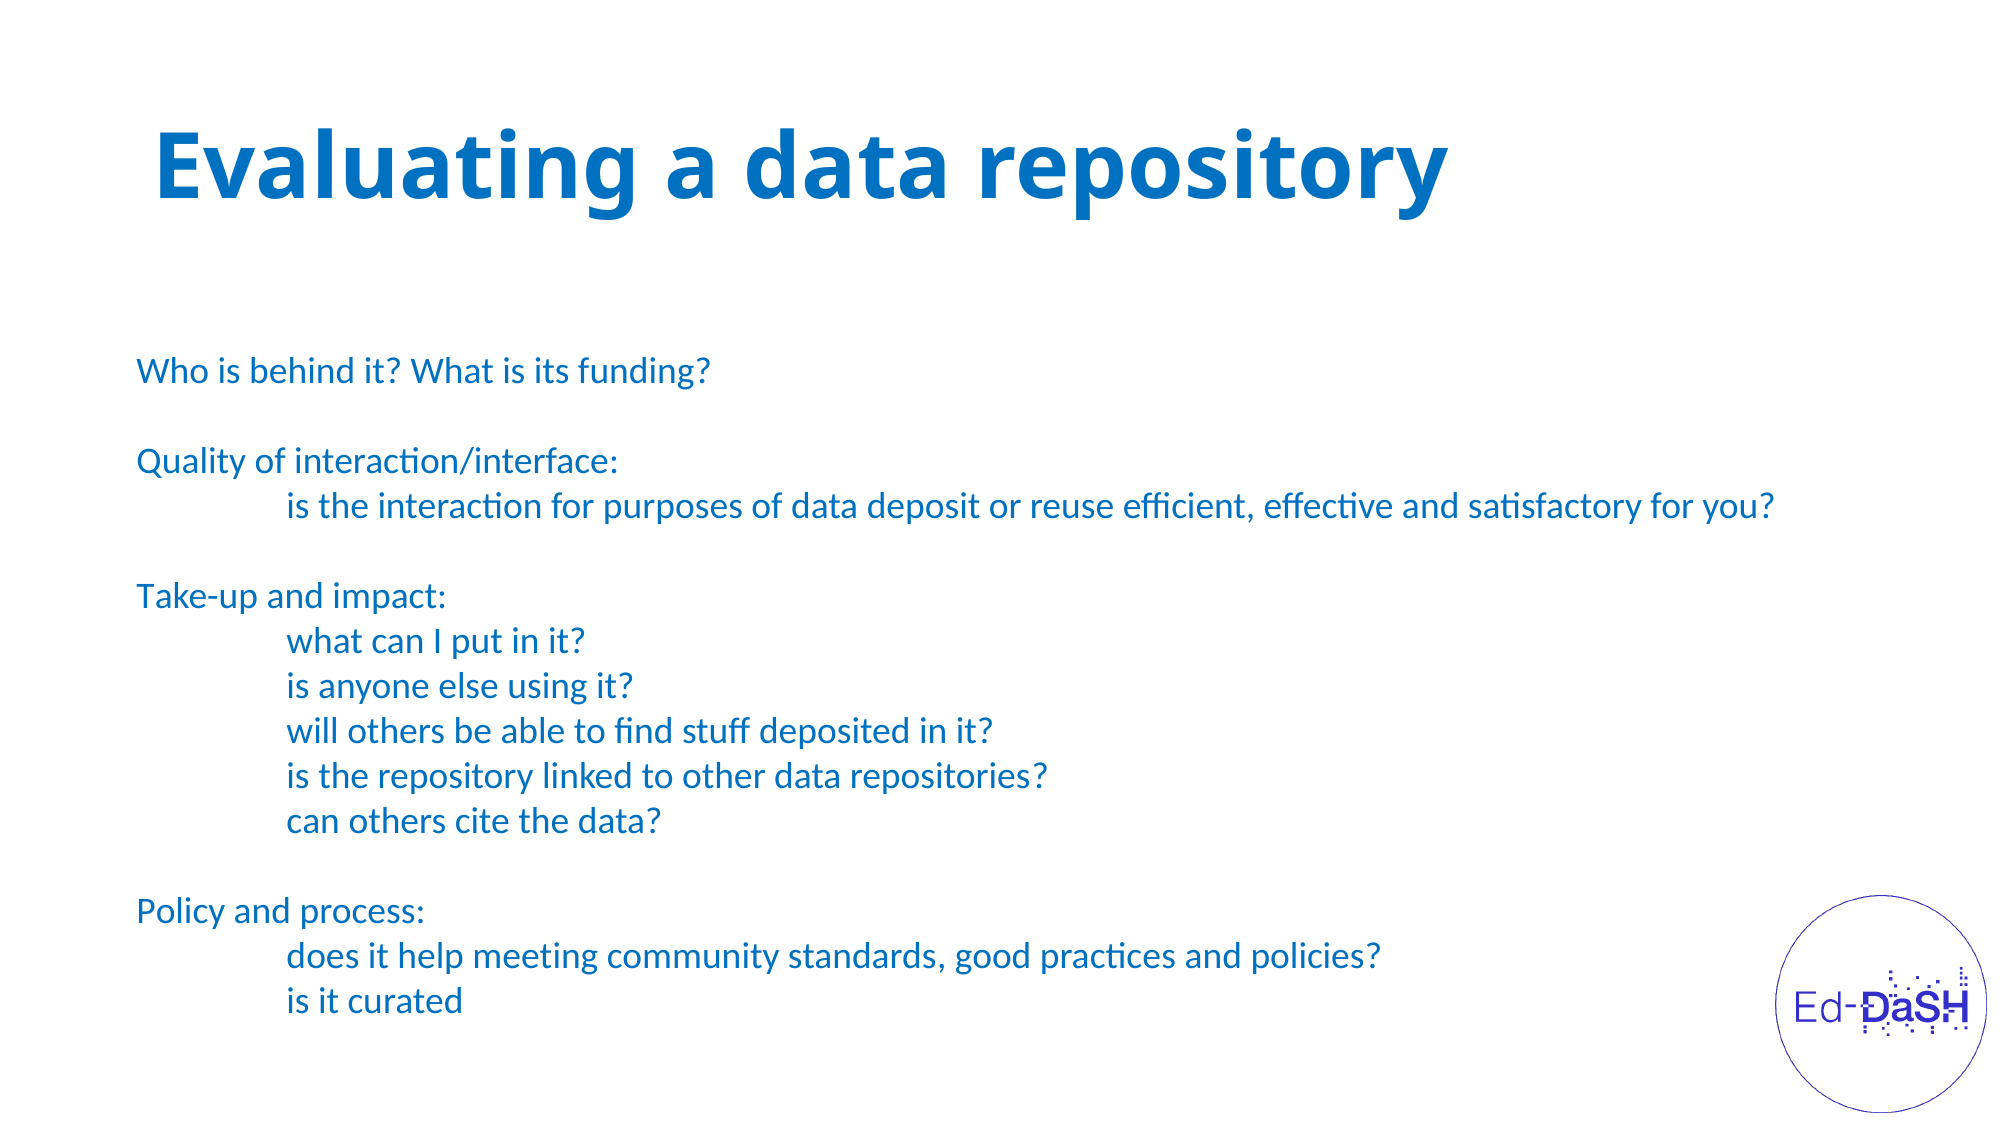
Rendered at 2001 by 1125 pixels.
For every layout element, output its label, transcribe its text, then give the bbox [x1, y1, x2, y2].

picture [1774, 895, 1987, 1113]
text_box Who is behind it? What is its funding? Quality of interaction/interface: is the interaction for purposes of data deposit or reuse efficient, effective and satisfactory for you? Take-up and impact: what can I put in it? is anyone else using it? will others be able to find stuff deposited in it? is the repository linked to other data repositories? can others cite the data? Policy and process: does it help meeting community standards, good practices and policies? is it curated [121, 338, 1924, 1029]
title Evaluating a data repository [137, 59, 1863, 278]
